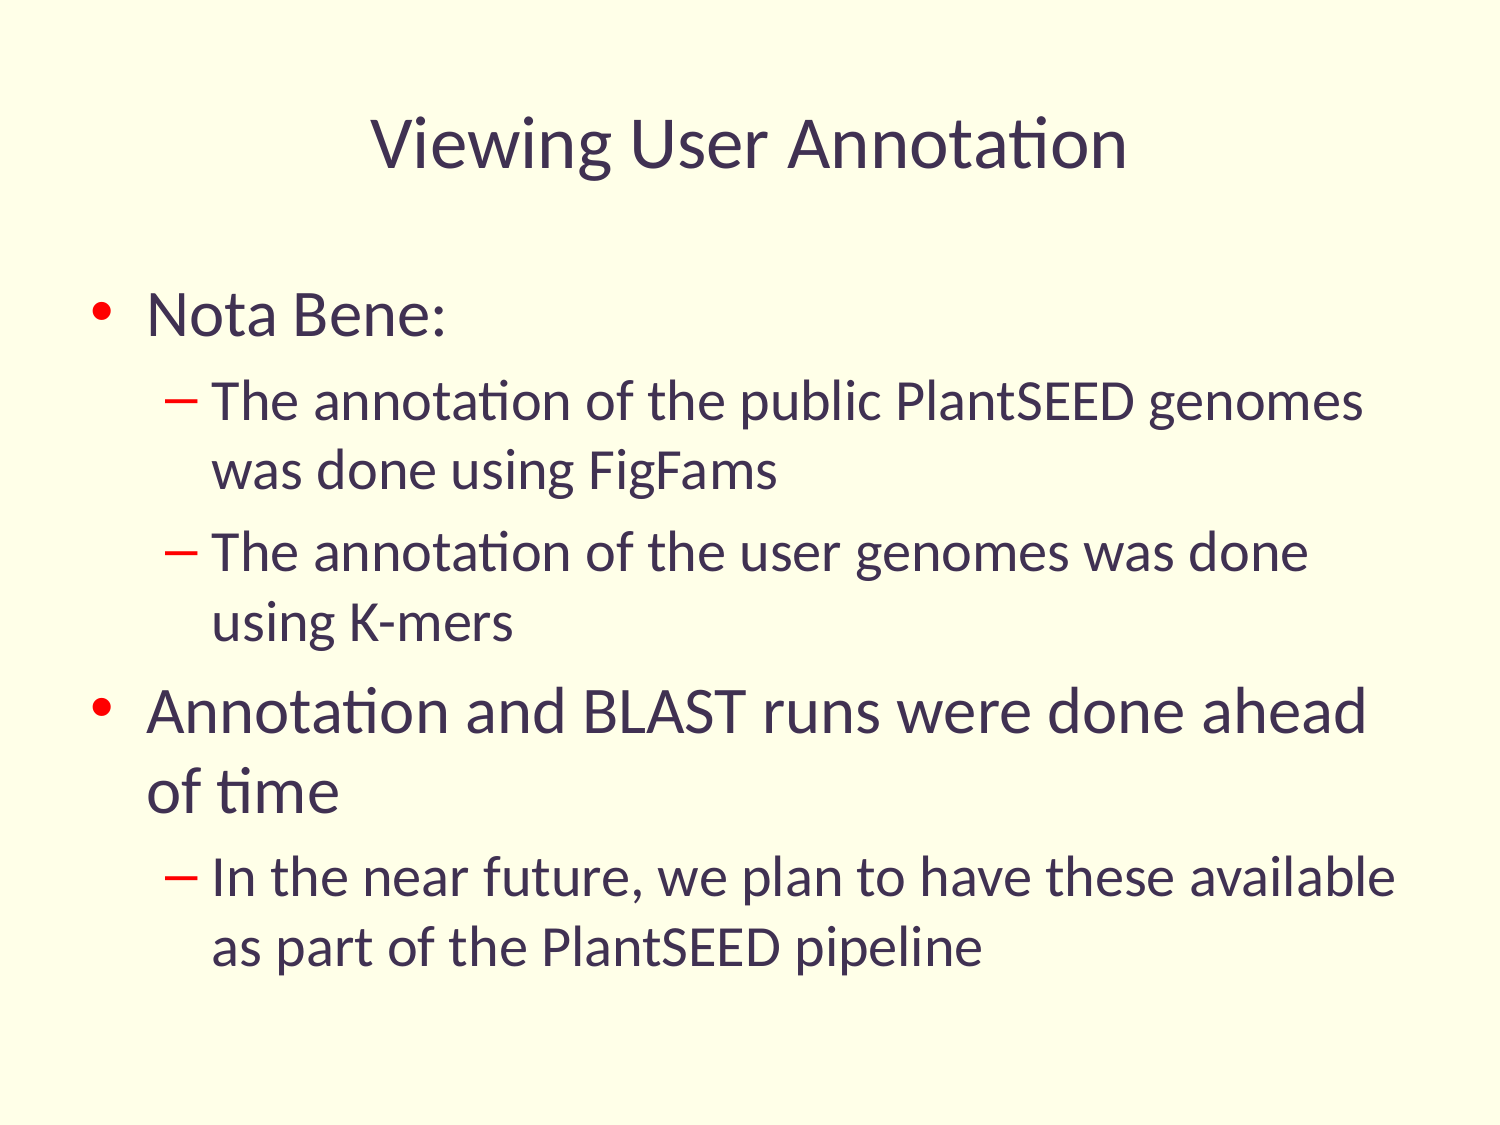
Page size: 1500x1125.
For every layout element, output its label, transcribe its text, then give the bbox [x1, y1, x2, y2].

list Nota Bene: The annotation of the public PlantSEED genomes was done using FigFams The annotation of the user genomes was done using K-mers Annotation and BLAST runs were done ahead of time In the near future, we plan to have these available as part of the PlantSEED pipeline [74, 262, 1426, 1003]
title Viewing User Annotation [74, 44, 1426, 233]
